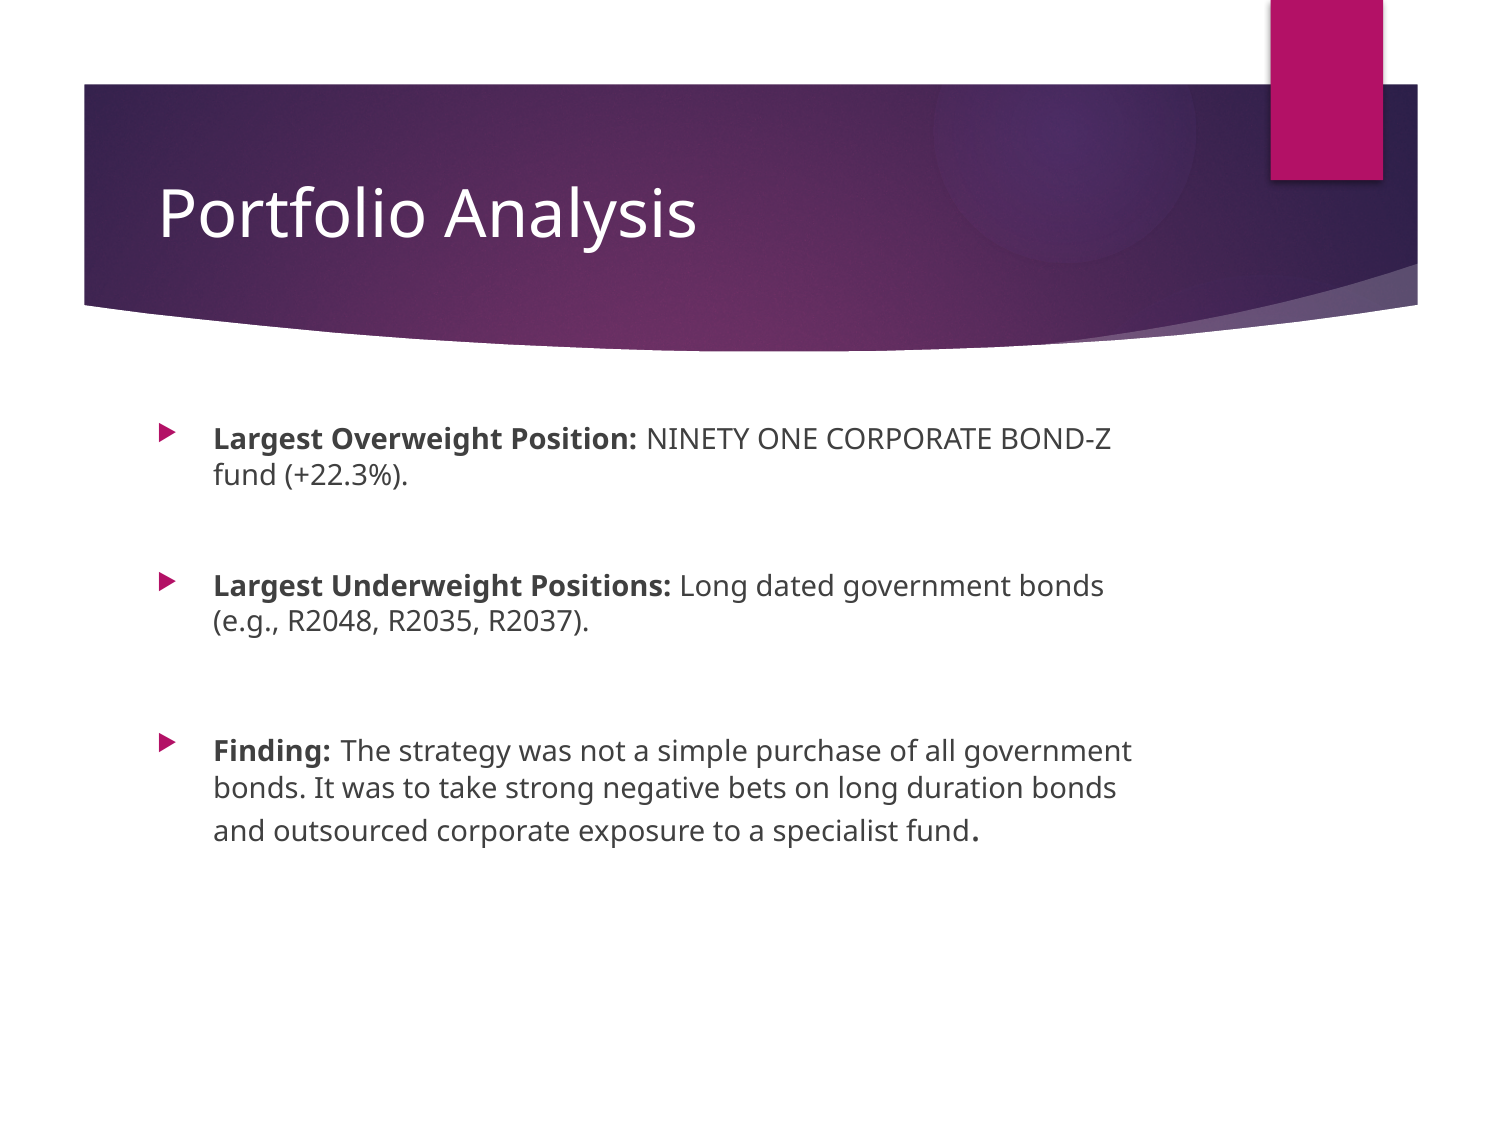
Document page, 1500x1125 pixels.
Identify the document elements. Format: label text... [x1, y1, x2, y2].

list Largest Overweight Position: NINETY ONE CORPORATE BOND-Z fund (+22.3%). Largest Underweight Positions: Long dated government bonds (e.g., R2048, R2035, R2037). Finding: The strategy was not a simple purchase of all government bonds. It was to take strong negative bets on long duration bonds and outsourced corporate exposure to a specialist fund. [141, 408, 1183, 988]
title Portfolio Analysis [142, 152, 1183, 269]
